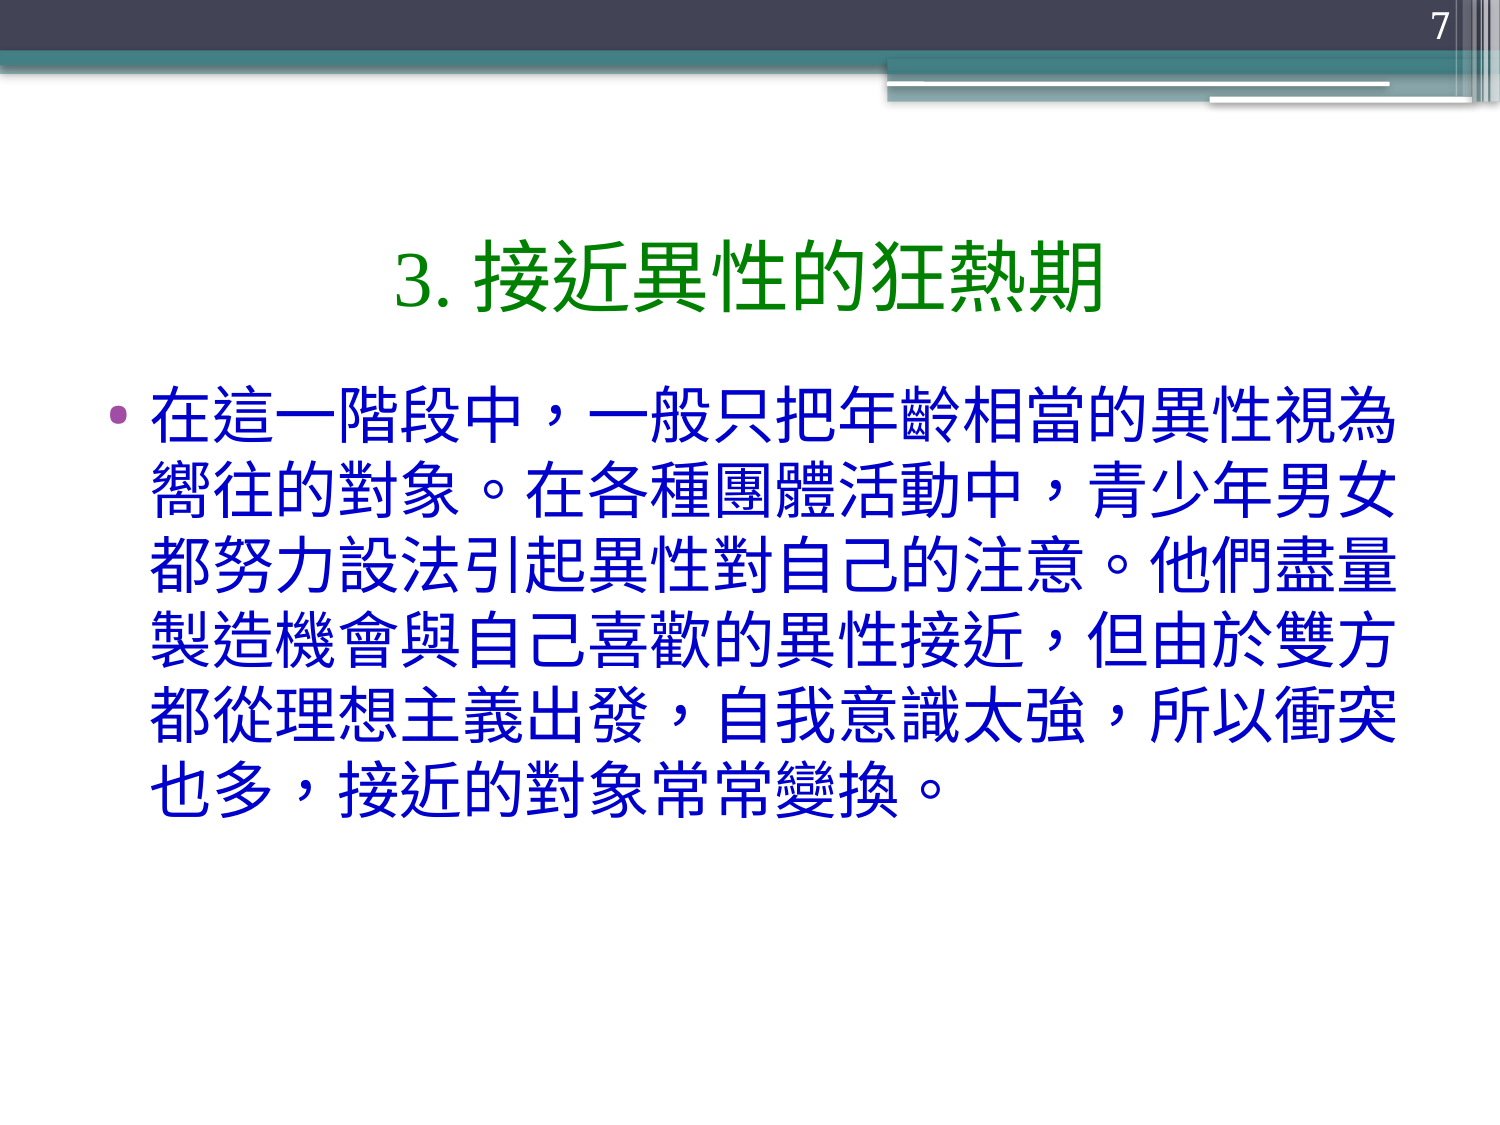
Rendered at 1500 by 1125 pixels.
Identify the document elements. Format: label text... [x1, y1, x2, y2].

title 3.接近異性的狂熱期 [75, 187, 1425, 363]
slide_number 7 [1341, 0, 1466, 61]
list 在這一階段中，一般只把年齡相當的異性視為嚮往的對象。在各種團體活動中，青少年男女都努力設法引起異性對自己的注意。他們盡量製造機會與自己喜歡的異性接近，但由於雙方都從理想主義出發，自我意識太強，所以衝突也多，接近的對象常常變換。 [75, 368, 1425, 1079]
